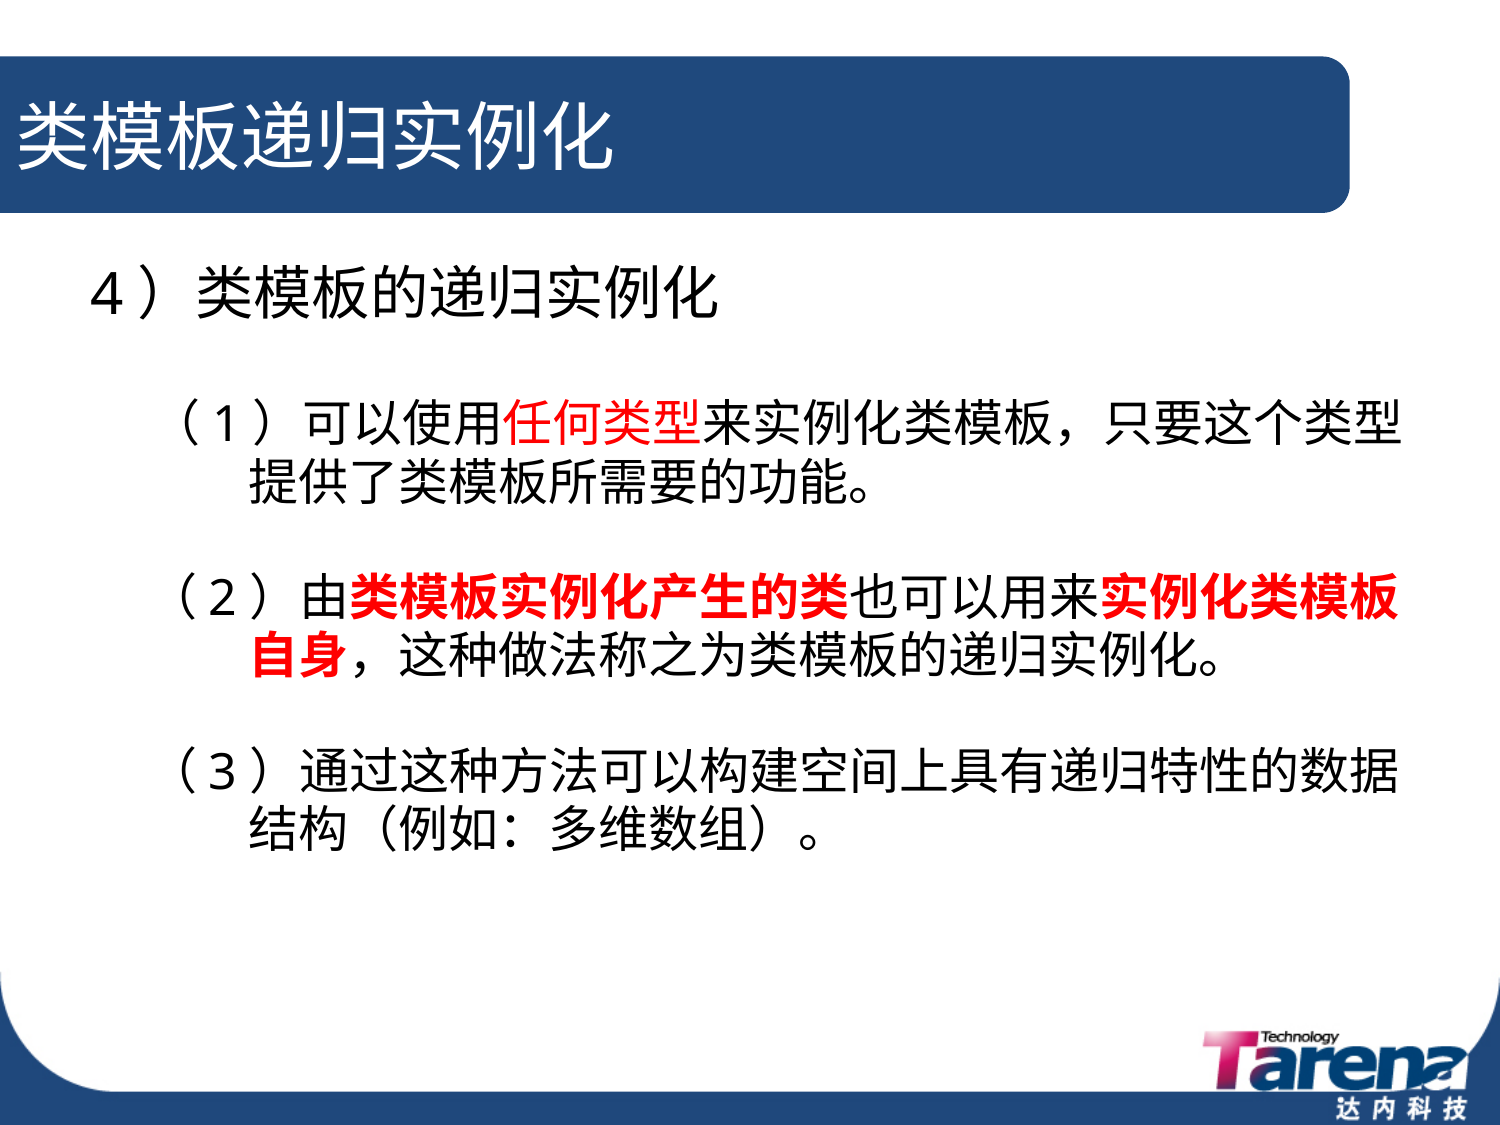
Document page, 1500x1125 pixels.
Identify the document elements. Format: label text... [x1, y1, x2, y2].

title 类模板递归实例化 [0, 58, 1346, 212]
list 4）类模板的递归实例化 （1）可以使用任何类型来实例化类模板，只要这个类型 提供了类模板所需要的功能。 （2）由类模板实例化产生的类也可以用来实例化类模板 自身，这种做法称之为类模板的递归实例化。 （3）通过这种方法可以构建空间上具有递归特性的数据 结构（例如：多维数组）。 [74, 262, 1426, 1006]
picture [0, 0, 1500, 1125]
